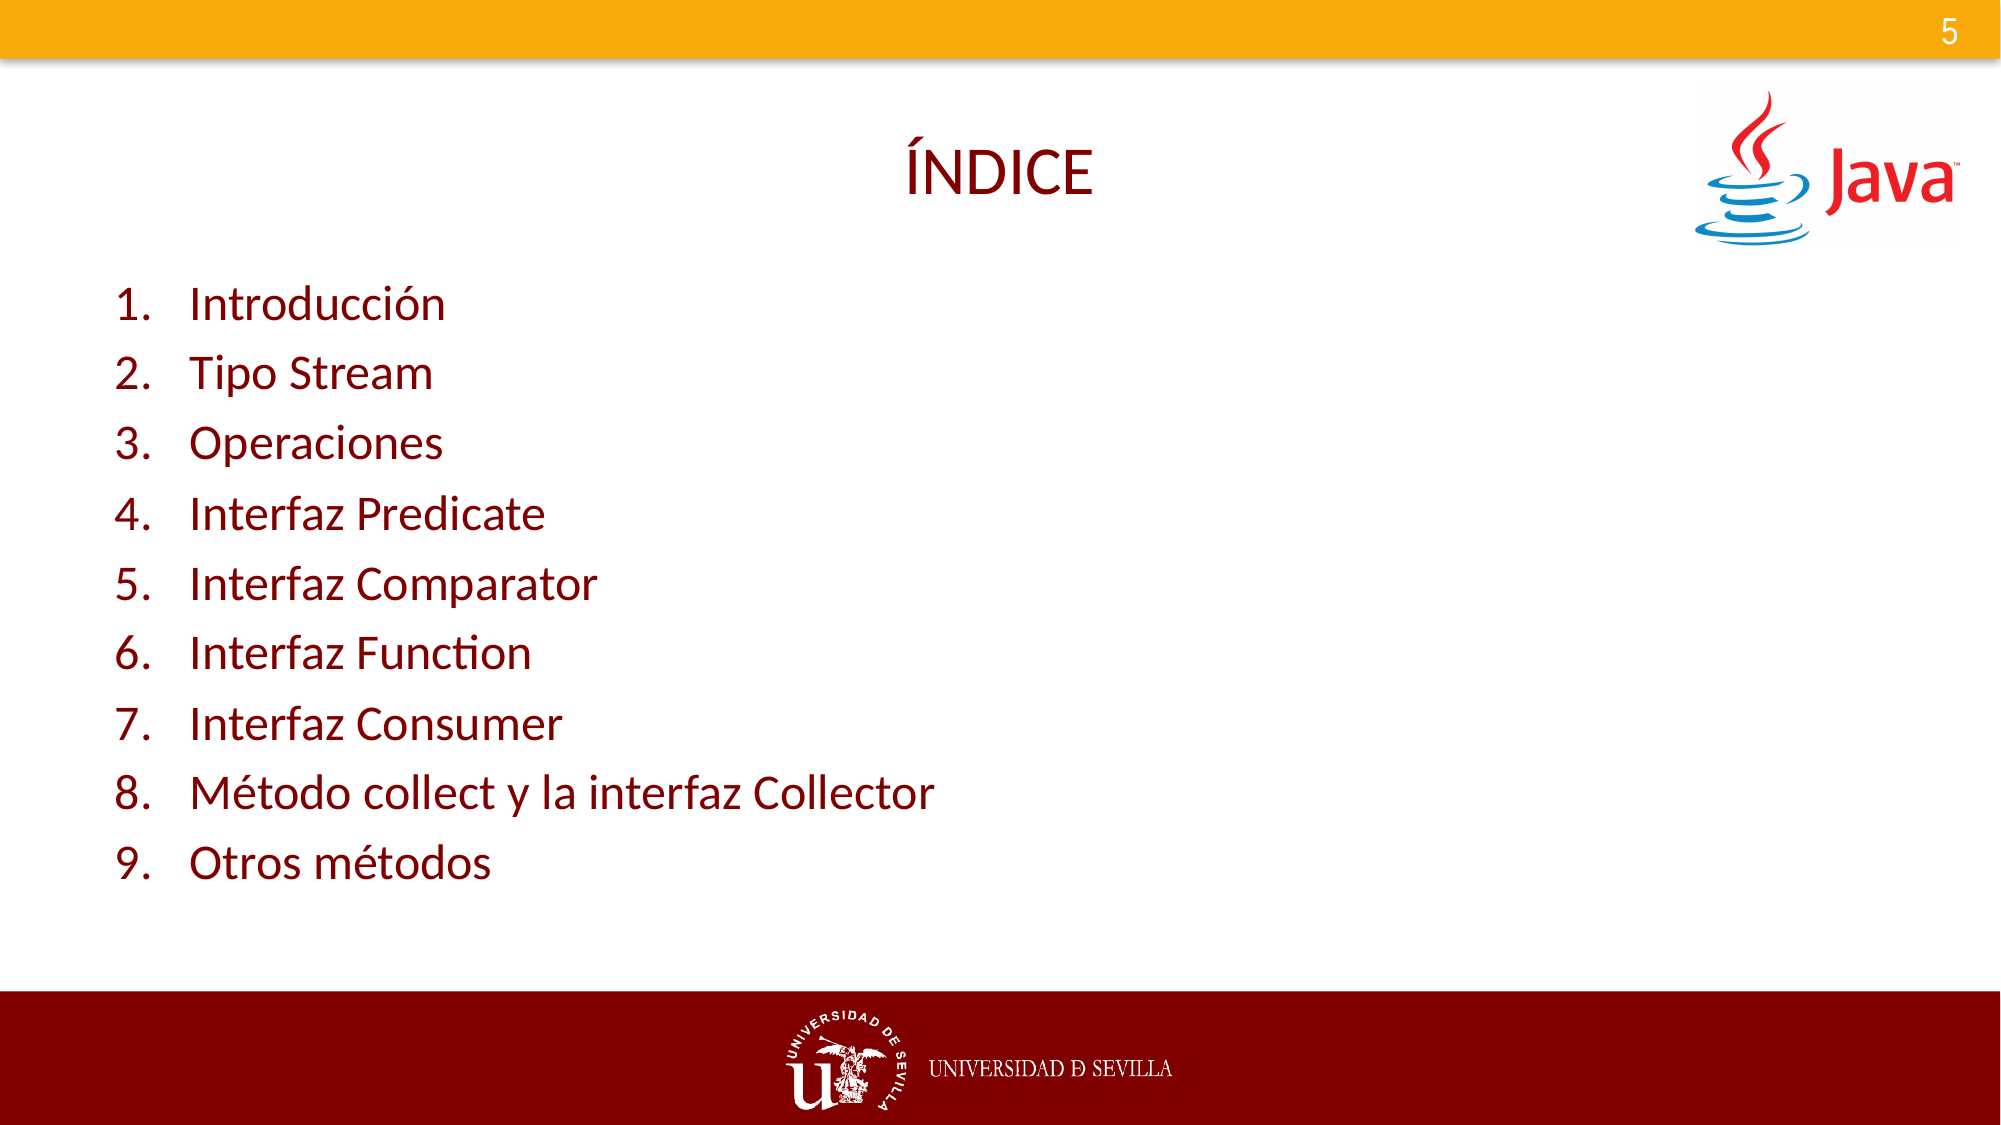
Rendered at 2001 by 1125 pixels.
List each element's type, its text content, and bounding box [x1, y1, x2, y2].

picture [1693, 83, 1962, 251]
list Introducción Tipo Stream Operaciones Interfaz Predicate Interfaz Comparator Interfaz Function Interfaz Consumer Método collect y la interfaz Collector Otros métodos [99, 262, 1900, 966]
title ÍNDICE [99, 101, 1900, 233]
picture [641, 966, 1358, 1125]
